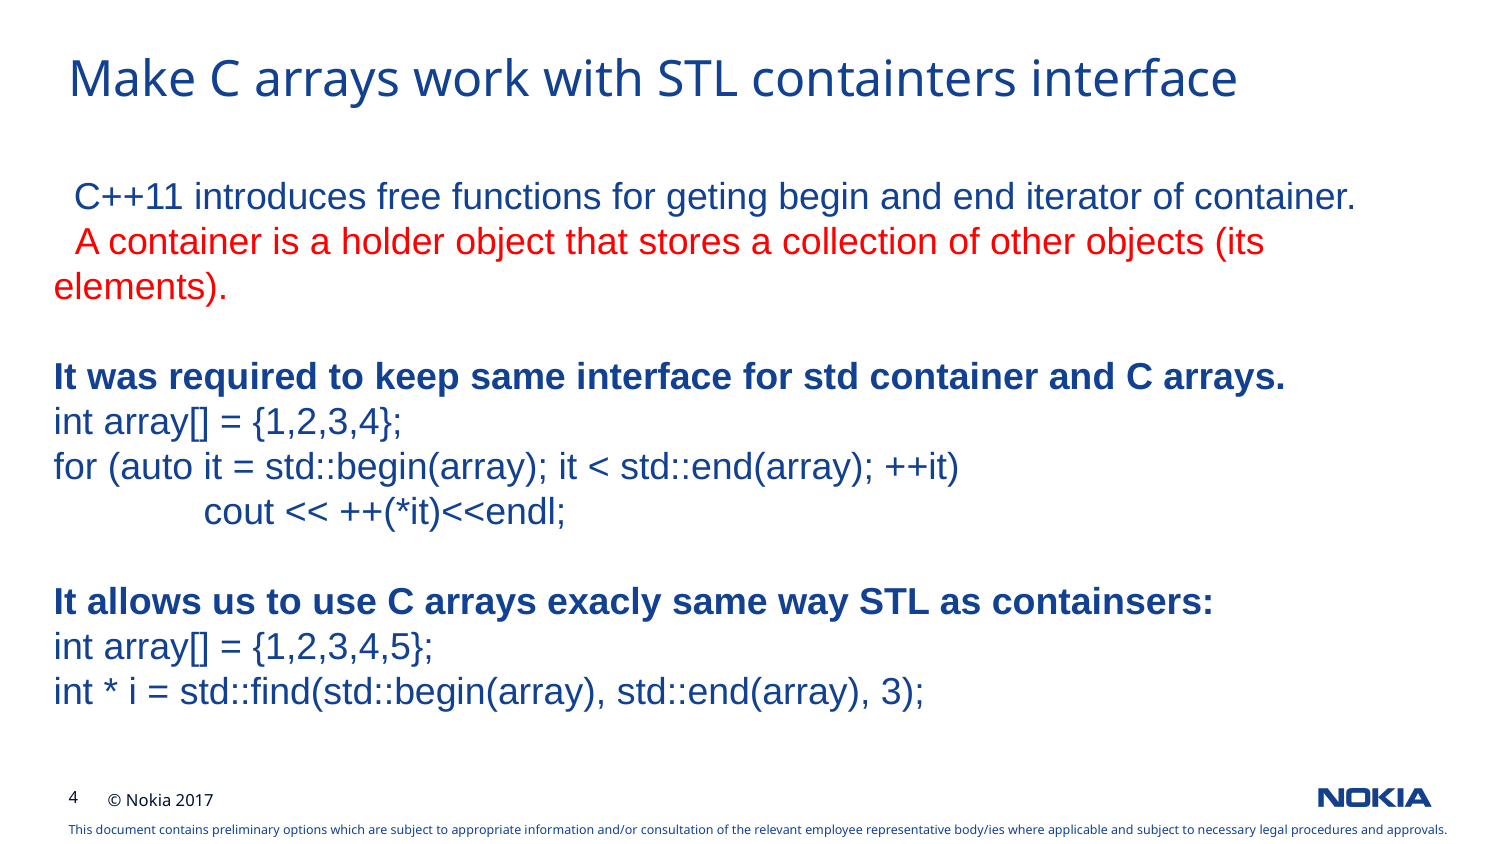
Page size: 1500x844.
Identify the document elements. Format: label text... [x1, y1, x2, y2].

text_box C++11 introduces free functions for geting begin and end iterator of container. A container is a holder object that stores a collection of other objects (its elements). It was required to keep same interface for std container and C arrays. int array[] = {1,2,3,4}; for (auto it = std::begin(array); it < std::end(array); ++it) cout << ++(*it)<<endl; It allows us to use C arrays exacly same way STL as containsers: int array[] = {1,2,3,4,5}; int * i = std::find(std::begin(array), std::end(array), 3); [41, 160, 1390, 725]
text_box Make C arrays work with STL containters interface [68, 46, 1327, 105]
picture [1318, 788, 1432, 807]
